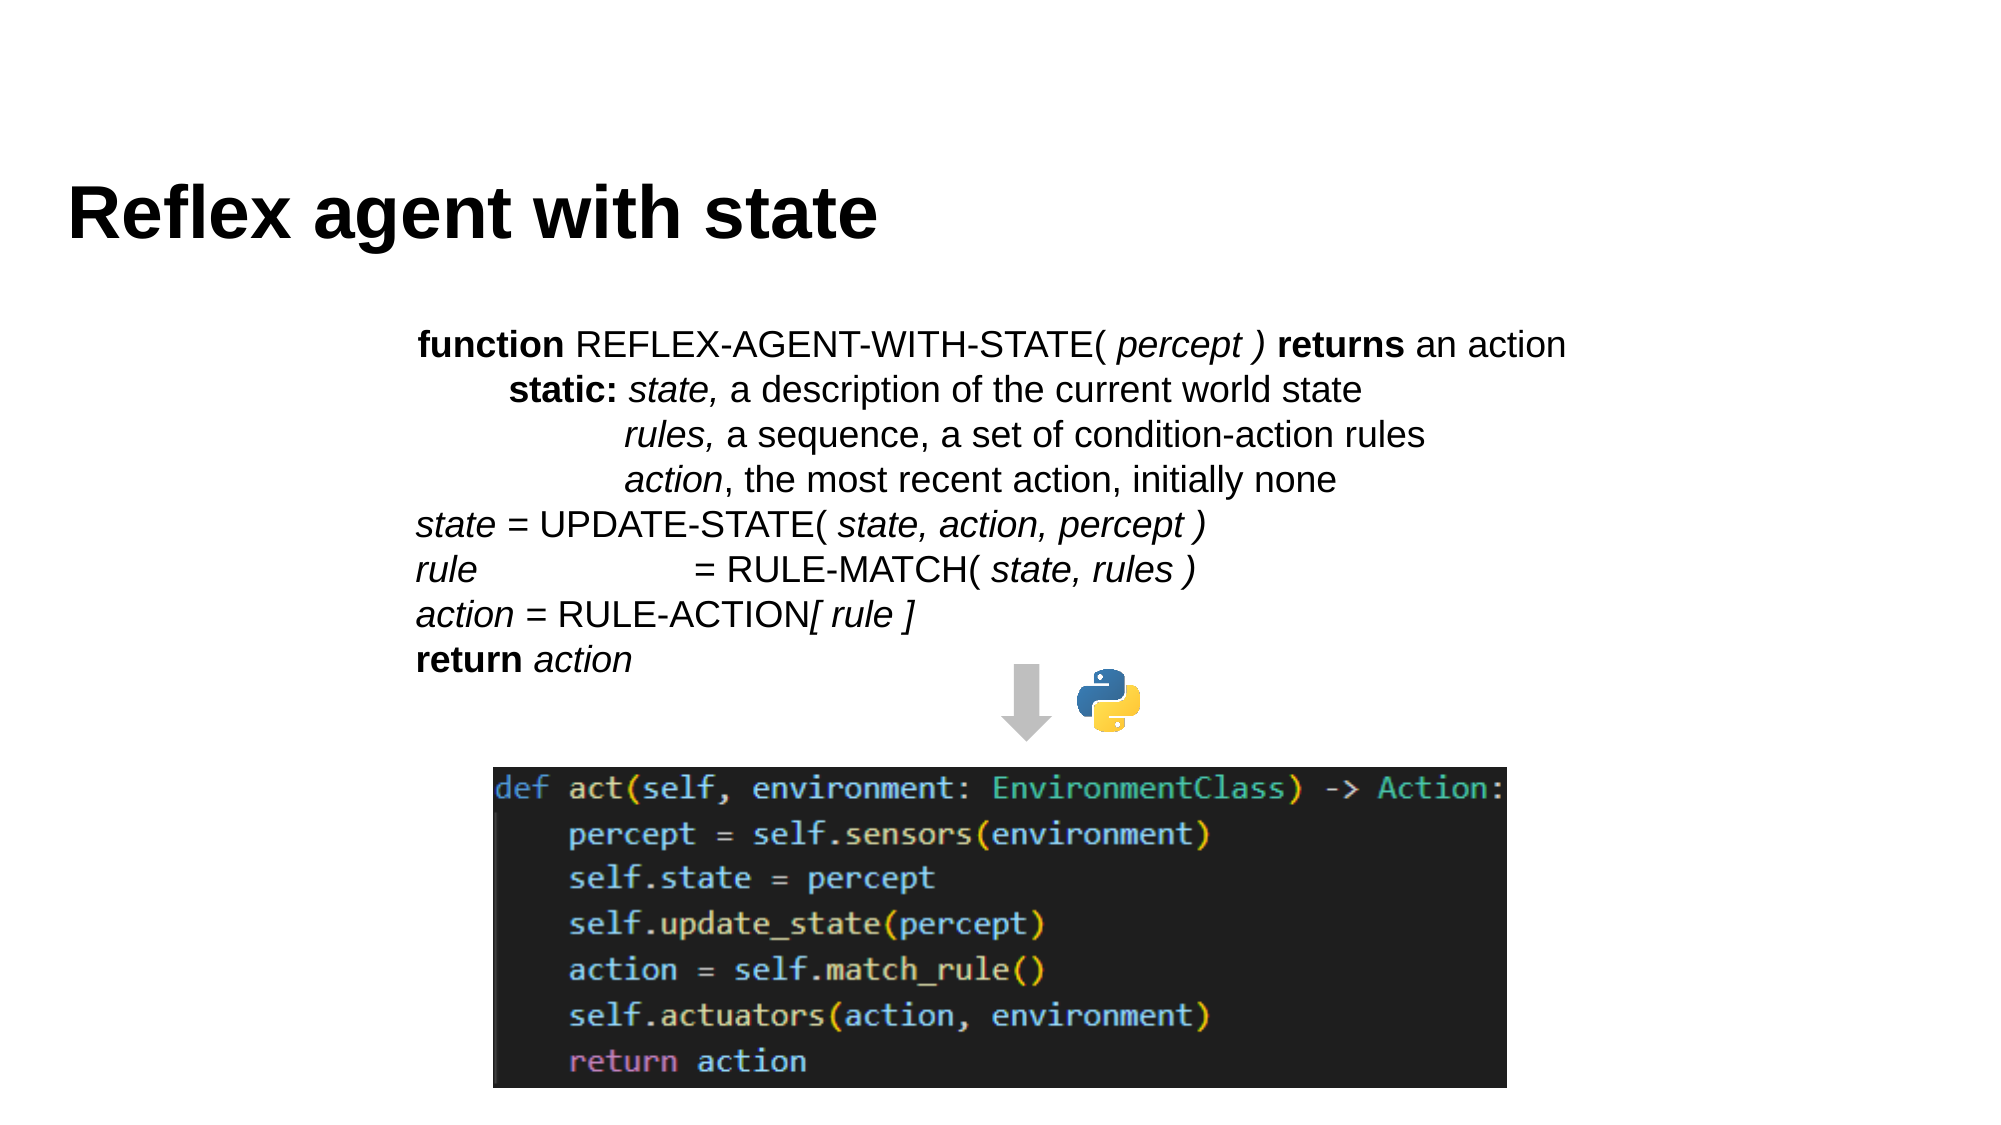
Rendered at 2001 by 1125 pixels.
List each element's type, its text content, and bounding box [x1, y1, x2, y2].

picture [1077, 669, 1140, 732]
picture [493, 767, 1507, 1088]
title Reflex agent with state [67, 168, 1866, 279]
text_box function REFLEX-AGENT-WITH-STATE( percept ) returns an action static: state, a description of the current world state rules, a sequence, a set of condition-action rules action, the most recent action, initially none state = UPDATE-STATE( state, action, percept ) rule = RULE-MATCH( state, rules ) action = RULE-ACTION[ rule ] return action [400, 312, 1678, 687]
text_box [998, 687, 1055, 744]
